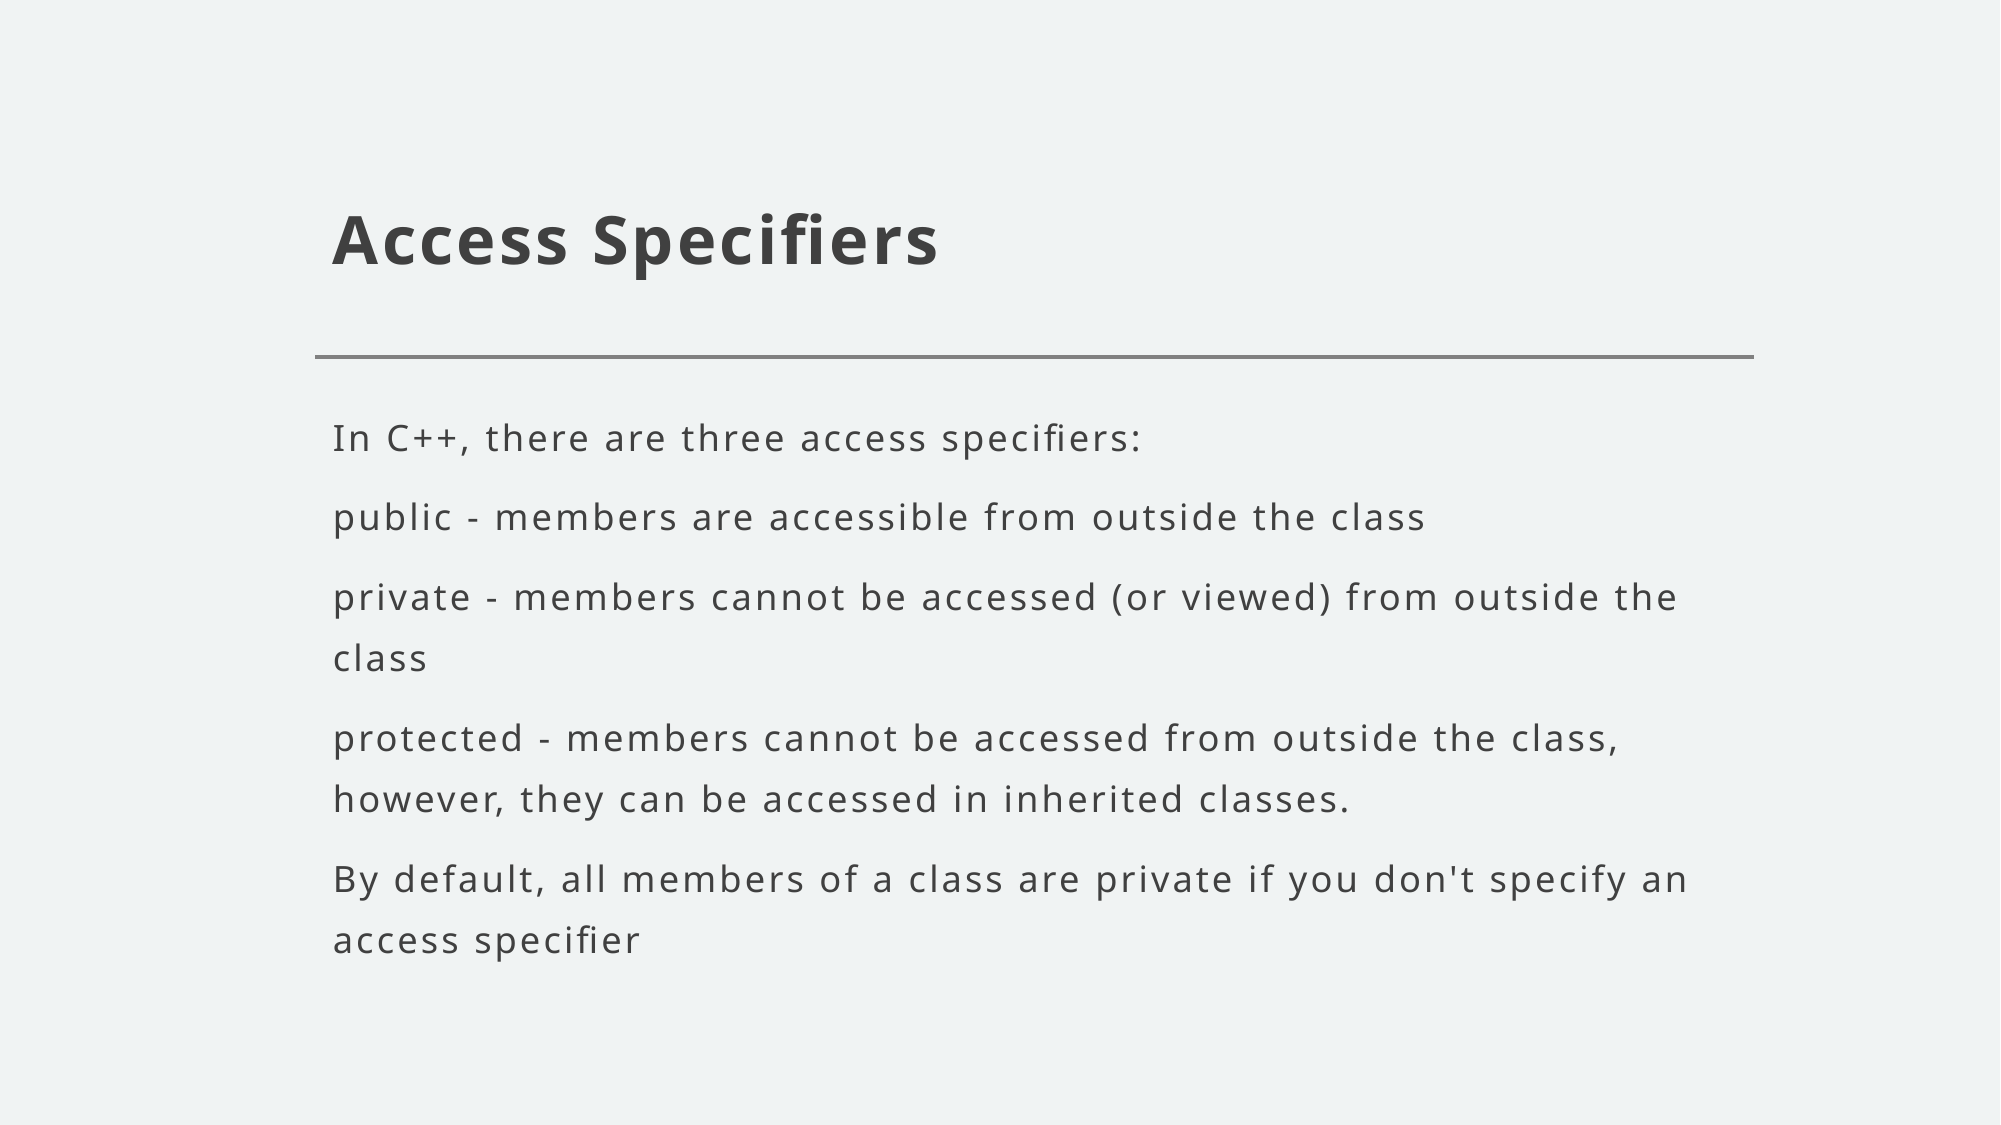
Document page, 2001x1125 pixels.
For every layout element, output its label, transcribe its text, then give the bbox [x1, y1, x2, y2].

title Access Specifiers [315, 72, 1754, 294]
list In C++, there are three access specifiers: public - members are accessible from outside the class private - members cannot be accessed (or viewed) from outside the class protected - members cannot be accessed from outside the class, however, they can be accessed in inherited classes. By default, all members of a class are private if you don't specify an access specifier [315, 379, 1754, 979]
